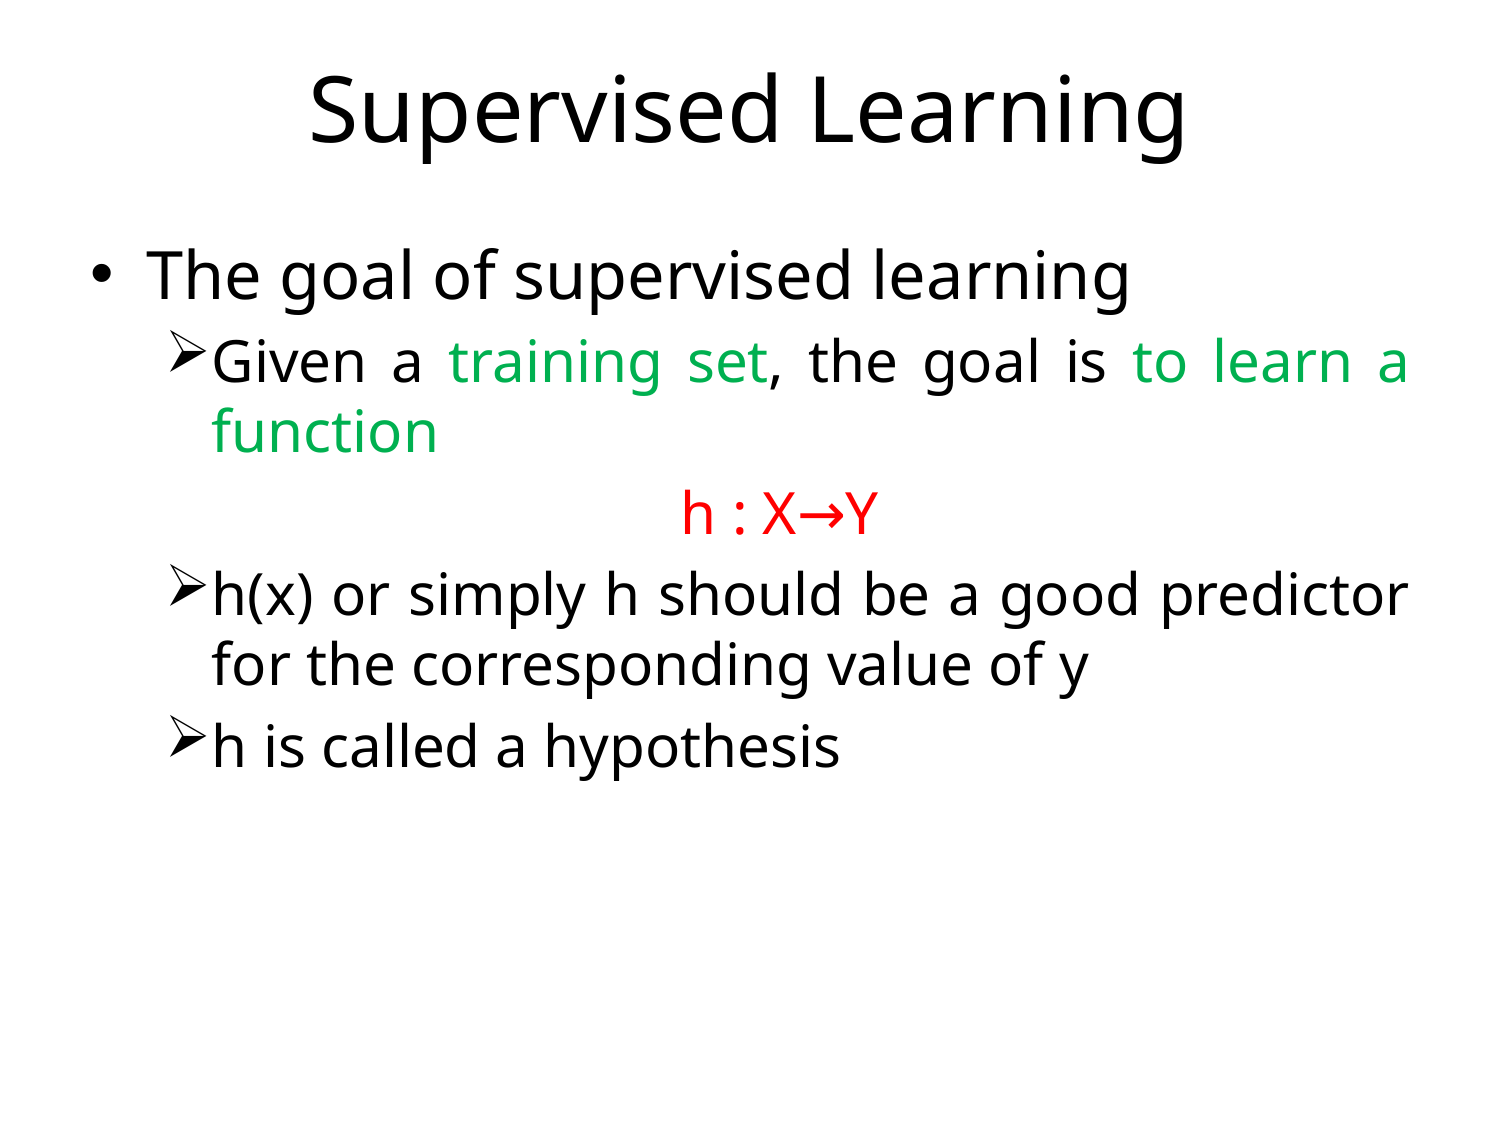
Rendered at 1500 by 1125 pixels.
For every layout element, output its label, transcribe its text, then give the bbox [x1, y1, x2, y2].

list The goal of supervised learning Given a training set, the goal is to learn a function h : X→Y h(x) or simply h should be a good predictor for the corresponding value of y h is called a hypothesis [75, 224, 1425, 1005]
title Supervised Learning [75, 12, 1425, 200]
